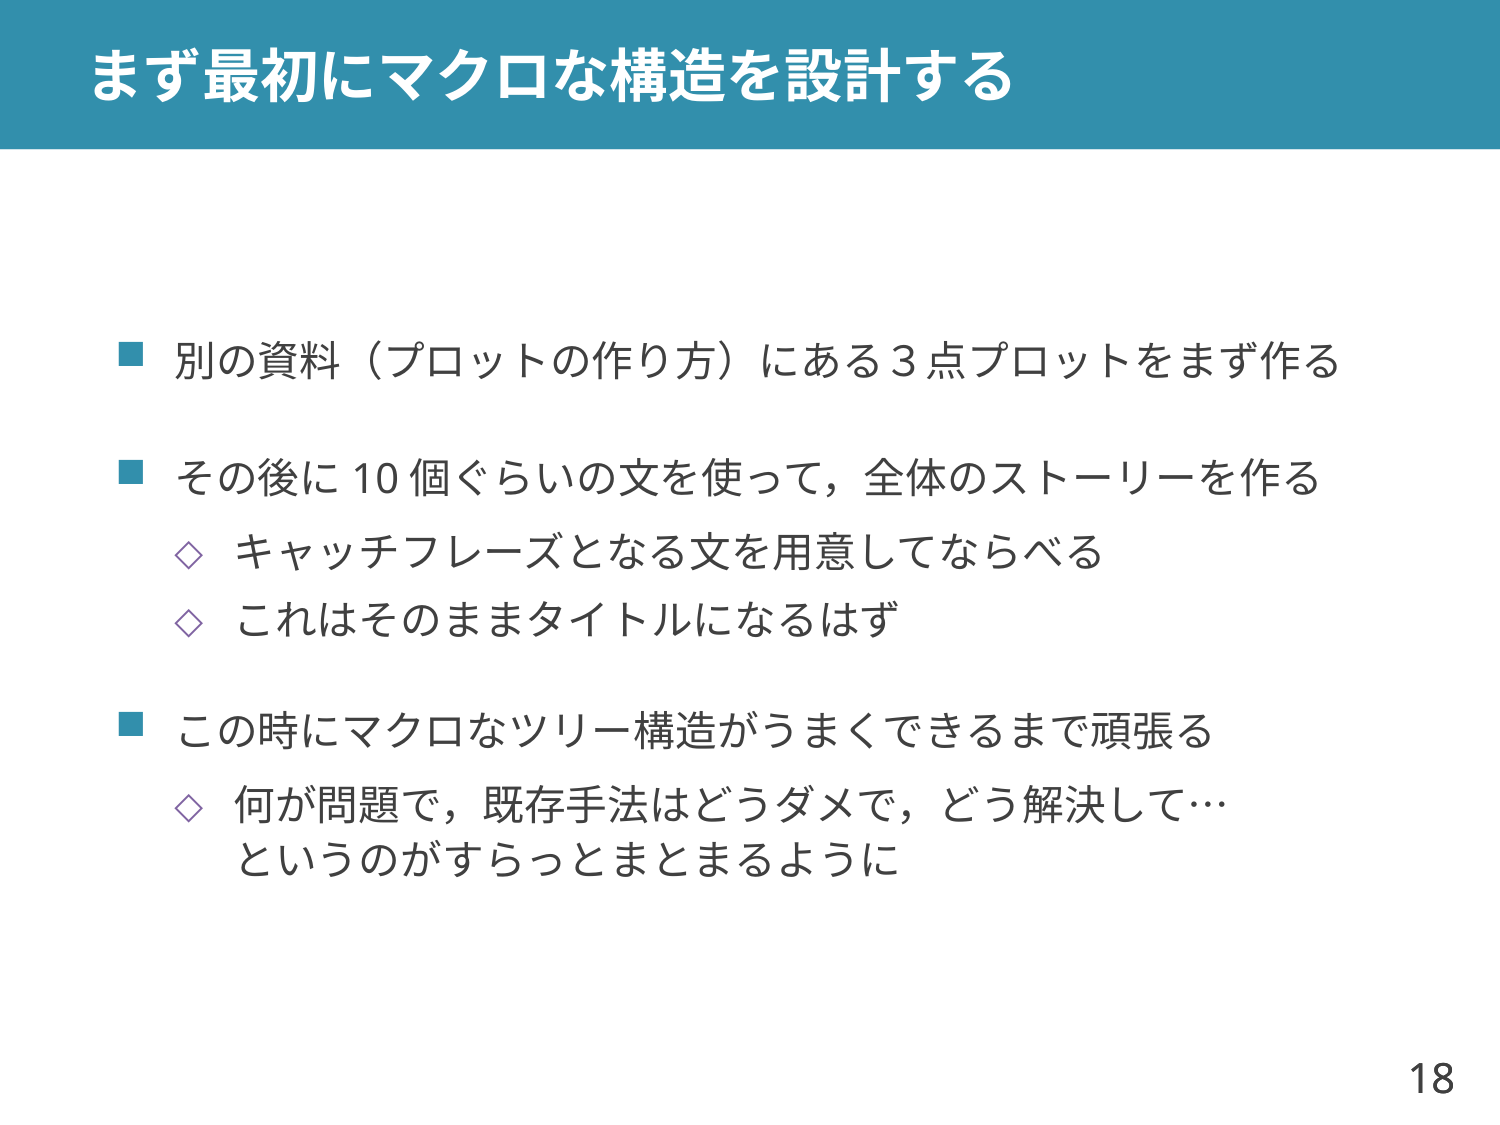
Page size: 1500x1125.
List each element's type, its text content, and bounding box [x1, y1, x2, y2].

title まず最初にマクロな構造を設計する [70, 0, 1500, 150]
list 別の資料（プロットの作り方）にある３点プロットをまず作る その後に10個ぐらいの文を使って，全体のストーリーを作る キャッチフレーズとなる文を用意してならべる これはそのままタイトルになるはず この時にマクロなツリー構造がうまくできるまで頑張る 何が問題で，既存手法はどうダメで，どう解決して… というのがすらっとまとまるように [100, 178, 1459, 1036]
